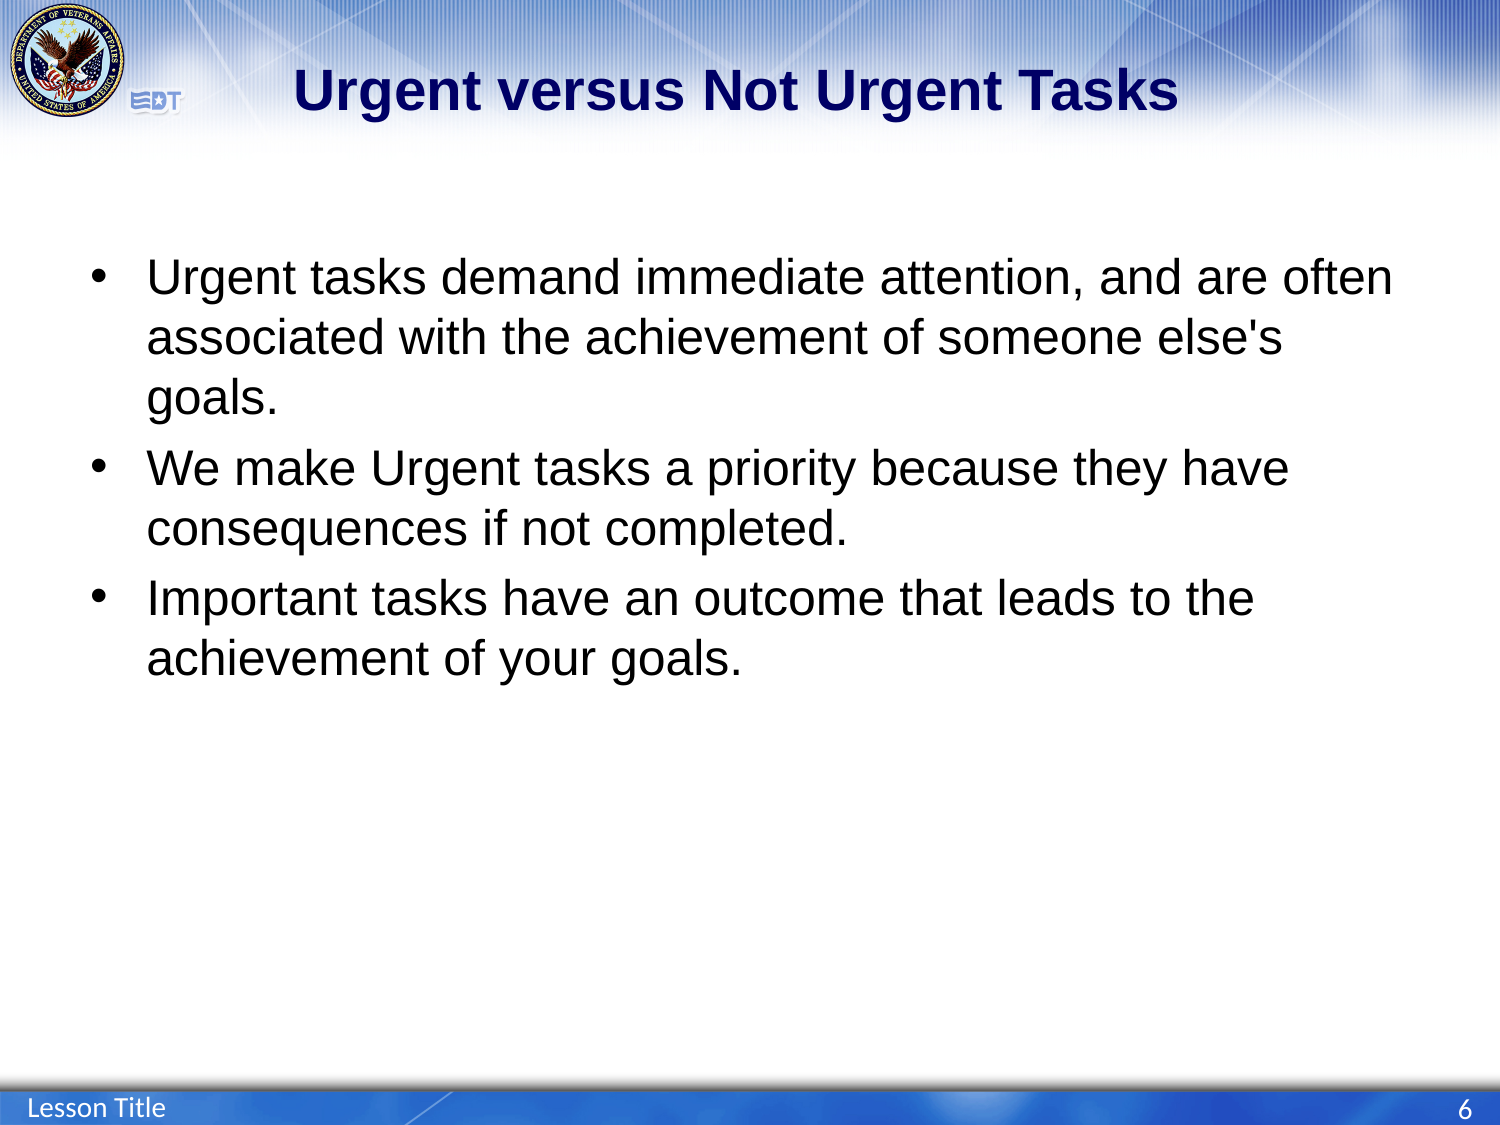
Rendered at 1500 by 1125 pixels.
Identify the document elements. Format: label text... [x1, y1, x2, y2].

picture [0, 0, 1500, 1125]
footer Lesson Title [12, 1081, 714, 1119]
slide_number 6 [1137, 1083, 1488, 1125]
list Urgent tasks demand immediate attention, and are often associated with the achievement of someone else's goals. We make Urgent tasks a priority because they have consequences if not completed. Important tasks have an outcome that leads to the achievement of your goals. [75, 237, 1425, 980]
title Urgent versus Not Urgent Tasks [0, 0, 1475, 175]
